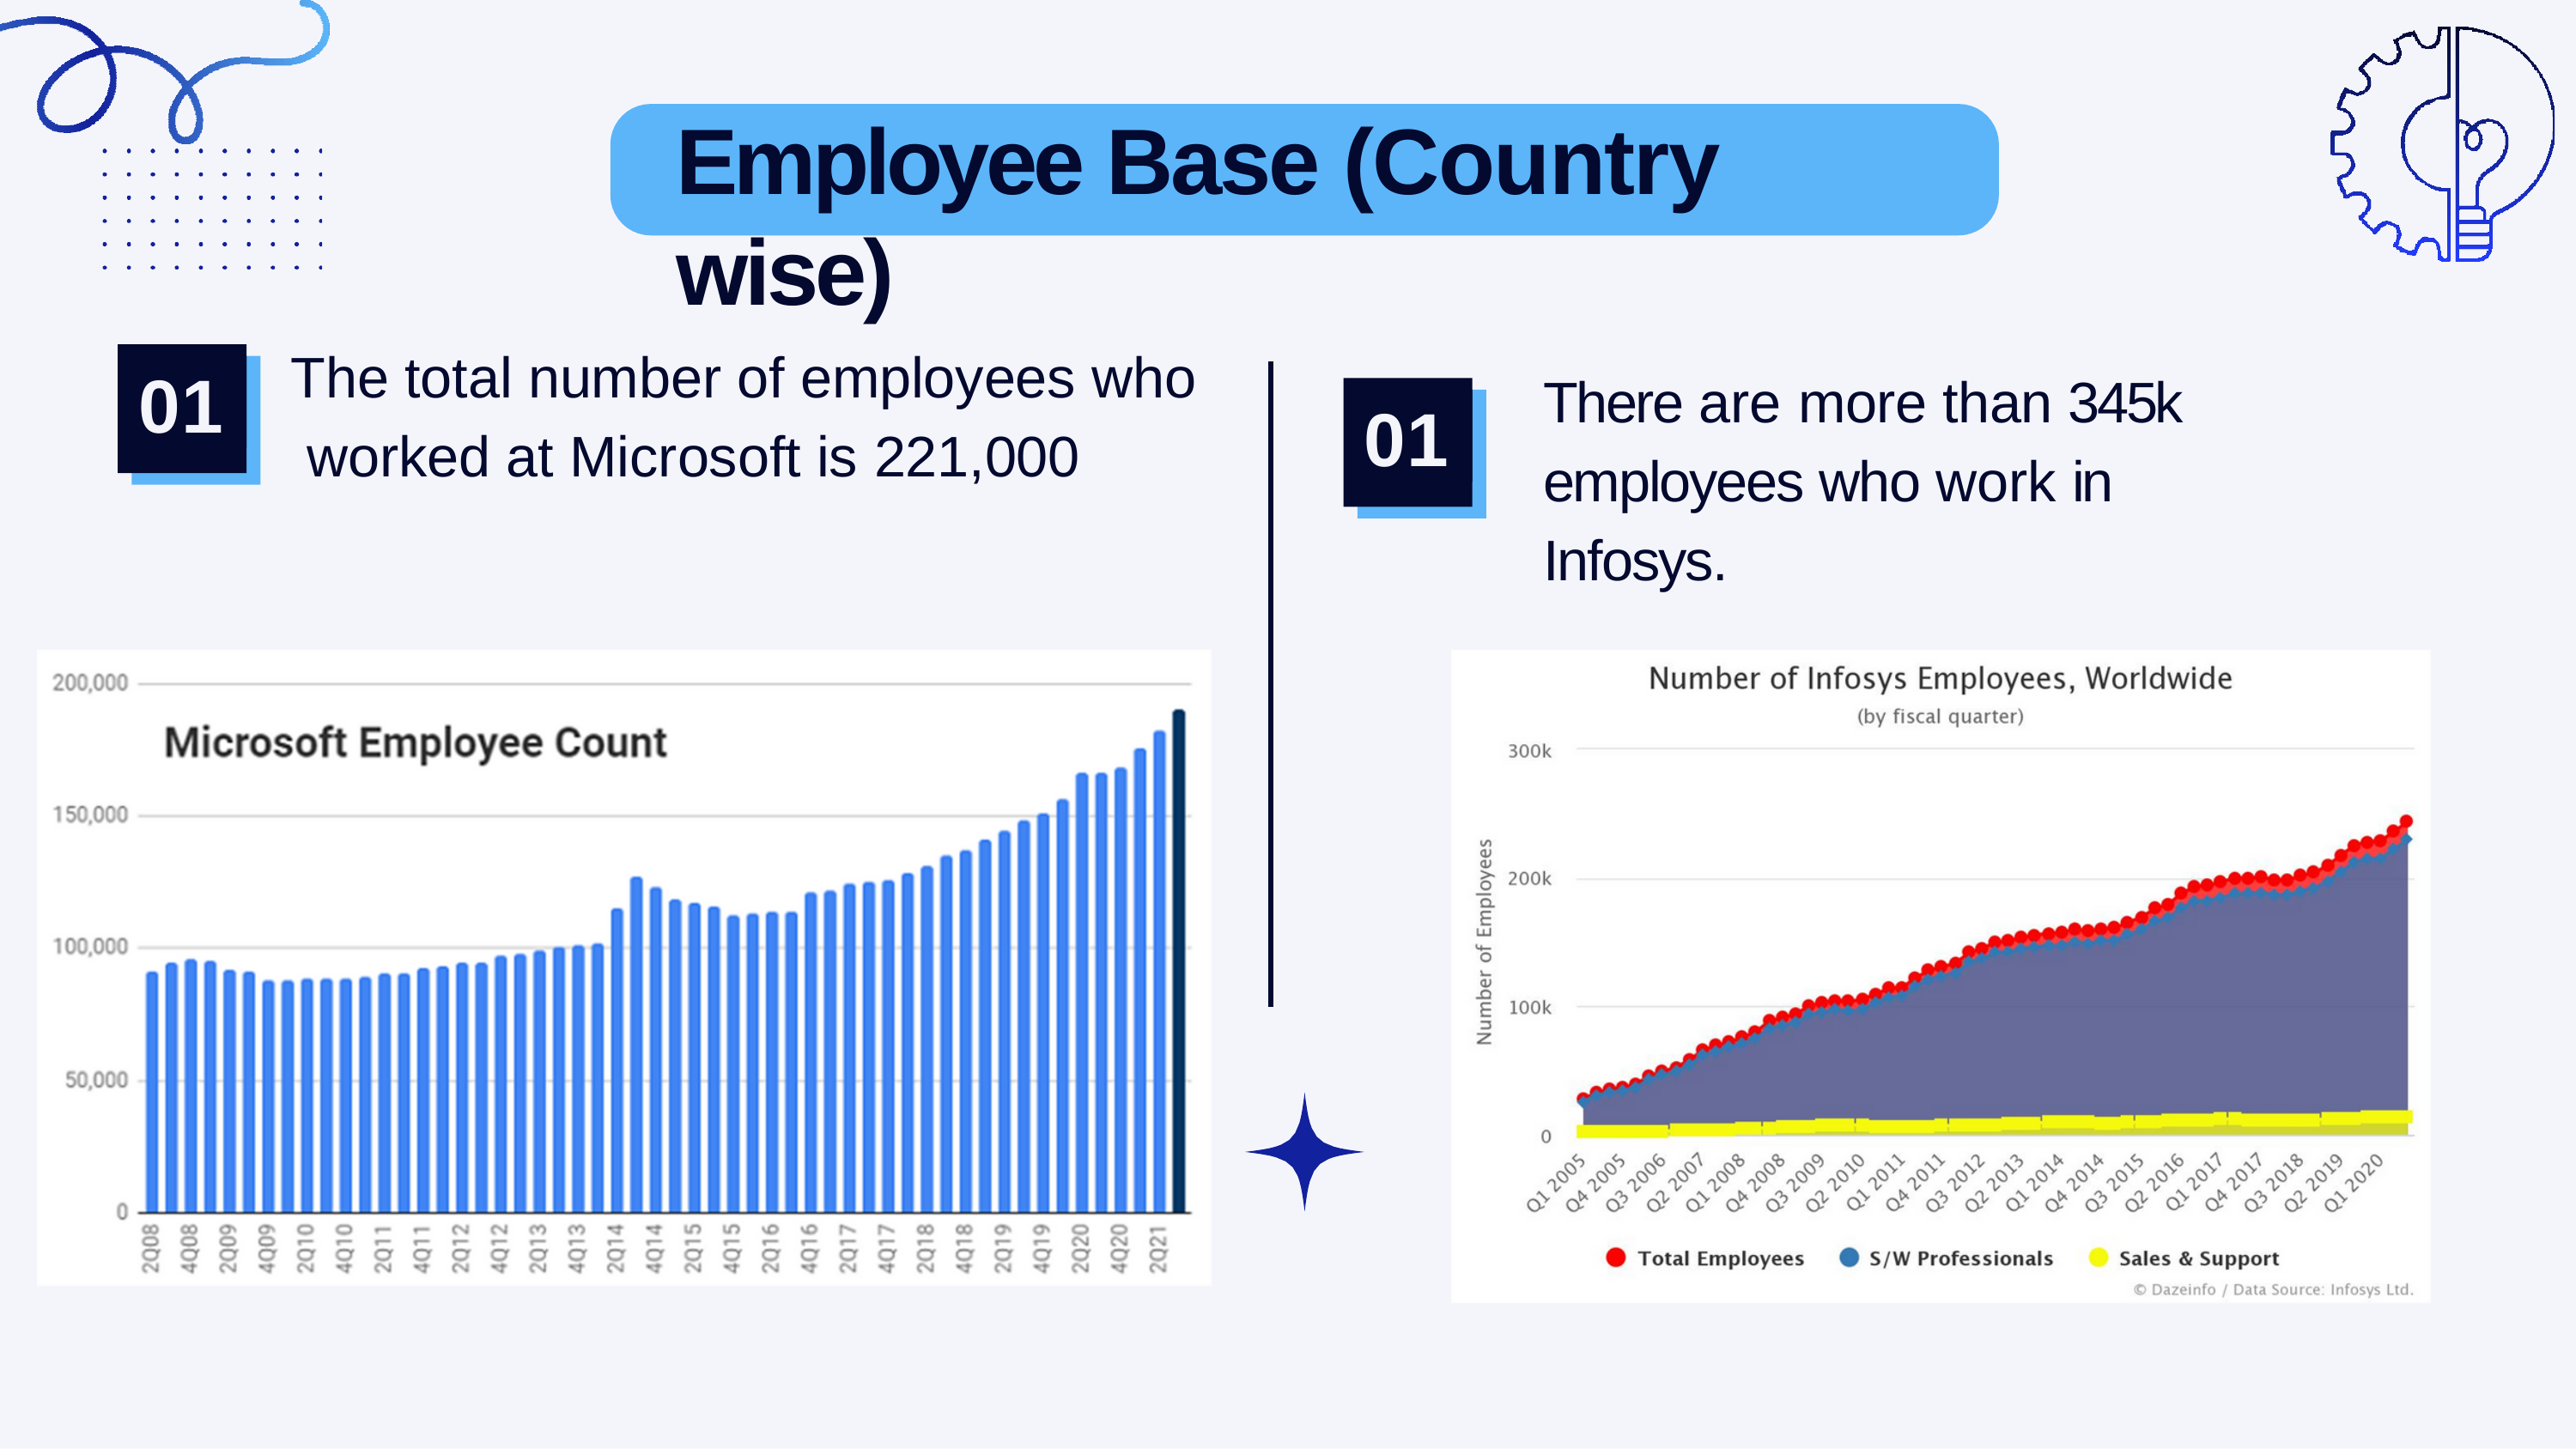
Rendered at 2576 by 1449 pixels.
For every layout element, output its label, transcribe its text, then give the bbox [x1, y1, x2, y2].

text_box [1244, 1092, 1364, 1212]
text_box The total number of employees who worked at Microsoft is 221,000 [289, 328, 1203, 488]
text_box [1343, 378, 1487, 519]
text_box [118, 343, 261, 485]
text_box [36, 649, 1212, 1287]
text_box [610, 104, 674, 236]
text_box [0, 0, 331, 270]
text_box [1940, 104, 1999, 236]
text_box There are more than 345k employees who work in Infosys. [1541, 353, 2304, 592]
text_box [2330, 27, 2555, 262]
title Employee Base (Country wise) [674, 99, 1940, 343]
text_box [1450, 649, 2432, 1304]
